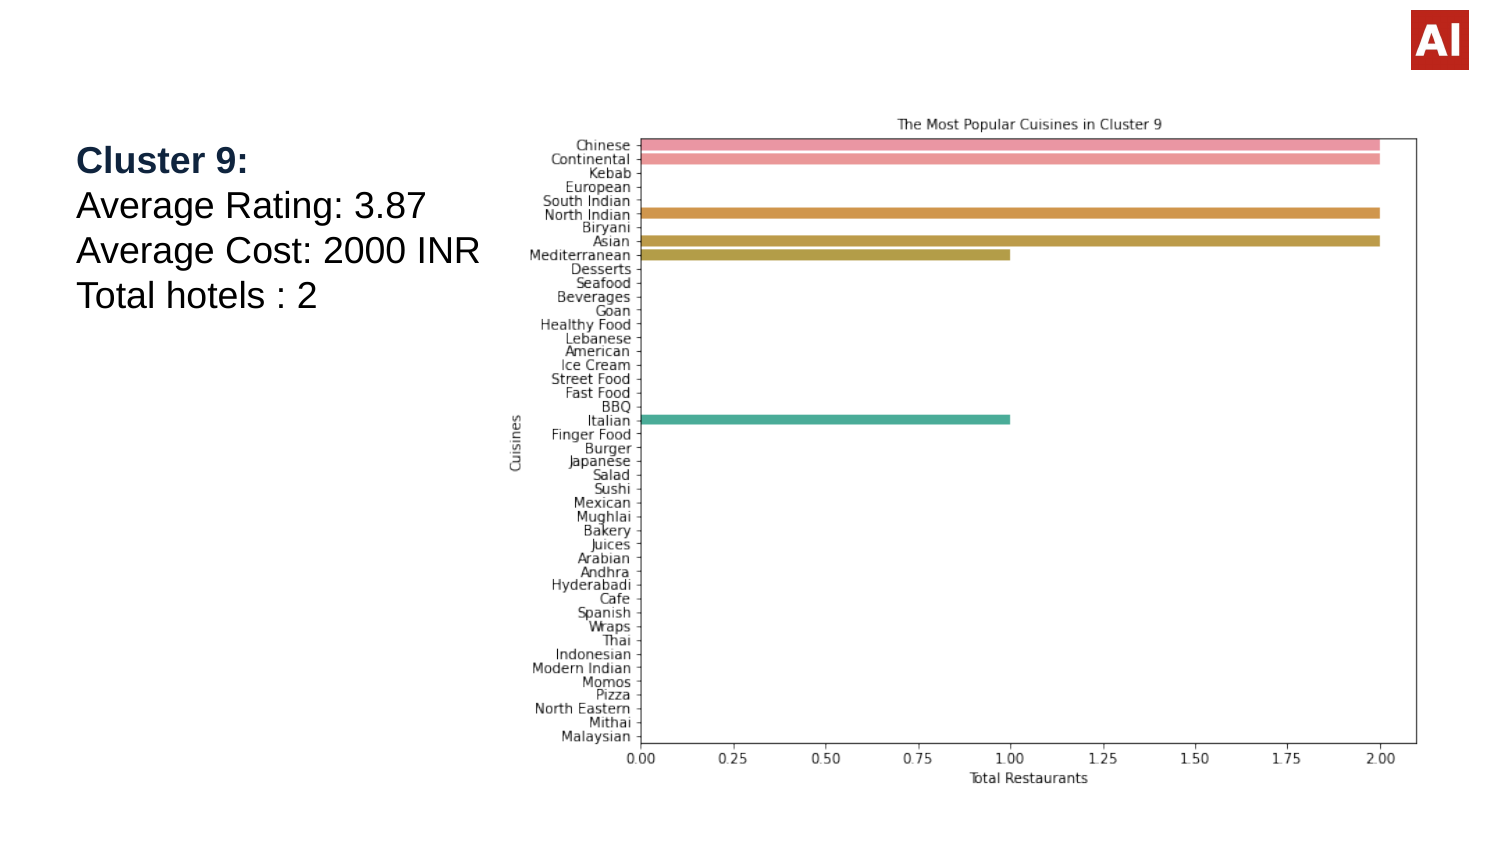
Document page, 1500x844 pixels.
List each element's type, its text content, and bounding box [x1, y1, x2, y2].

picture [499, 109, 1427, 797]
picture [1411, 10, 1469, 70]
text_box Cluster 9: Average Rating: 3.87 Average Cost: 2000 INR Total hotels : 2 [74, 134, 494, 362]
